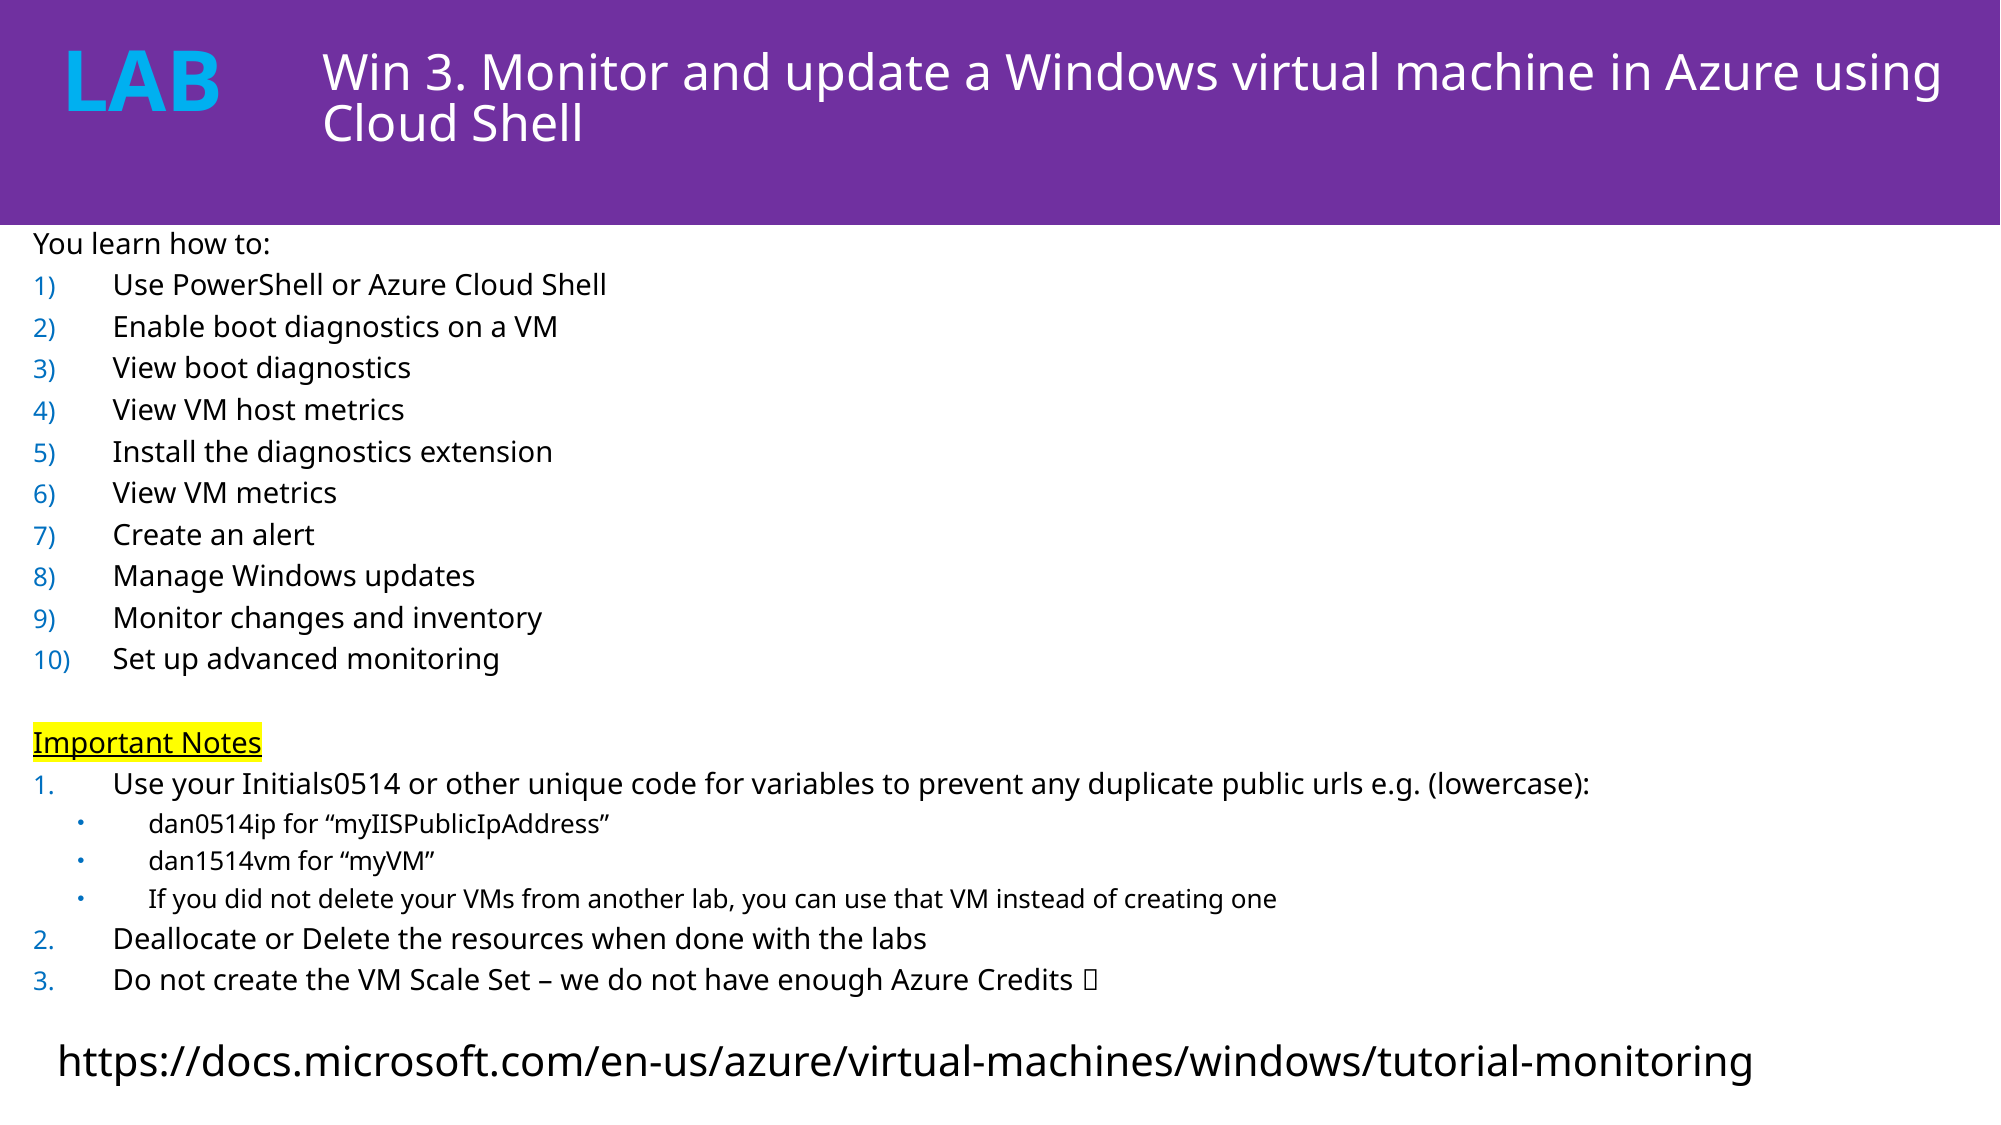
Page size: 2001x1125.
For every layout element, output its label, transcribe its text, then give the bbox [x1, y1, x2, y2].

title Win 3. Monitor and update a Windows virtual machine in Azure using Cloud Shell [321, 0, 1966, 203]
list https://docs.microsoft.com/en-us/azure/virtual-machines/windows/tutorial-monitoring [56, 1034, 1933, 1103]
list You learn how to: Use PowerShell or Azure Cloud Shell Enable boot diagnostics on a VM View boot diagnostics View VM host metrics Install the diagnostics extension View VM metrics Create an alert Manage Windows updates Monitor changes and inventory Set up advanced monitoring Important Notes Use your Initials0514 or other unique code for variables to prevent any duplicate public urls e.g. (lowercase): dan0514ip for “myIISPublicIpAddress” dan1514vm for “myVM” If you did not delete your VMs from another lab, you can use that VM instead of creating one Deallocate or Delete the resources when done with the labs Do not create the VM Scale Set – we do not have enough Azure Credits  [32, 224, 1966, 1012]
